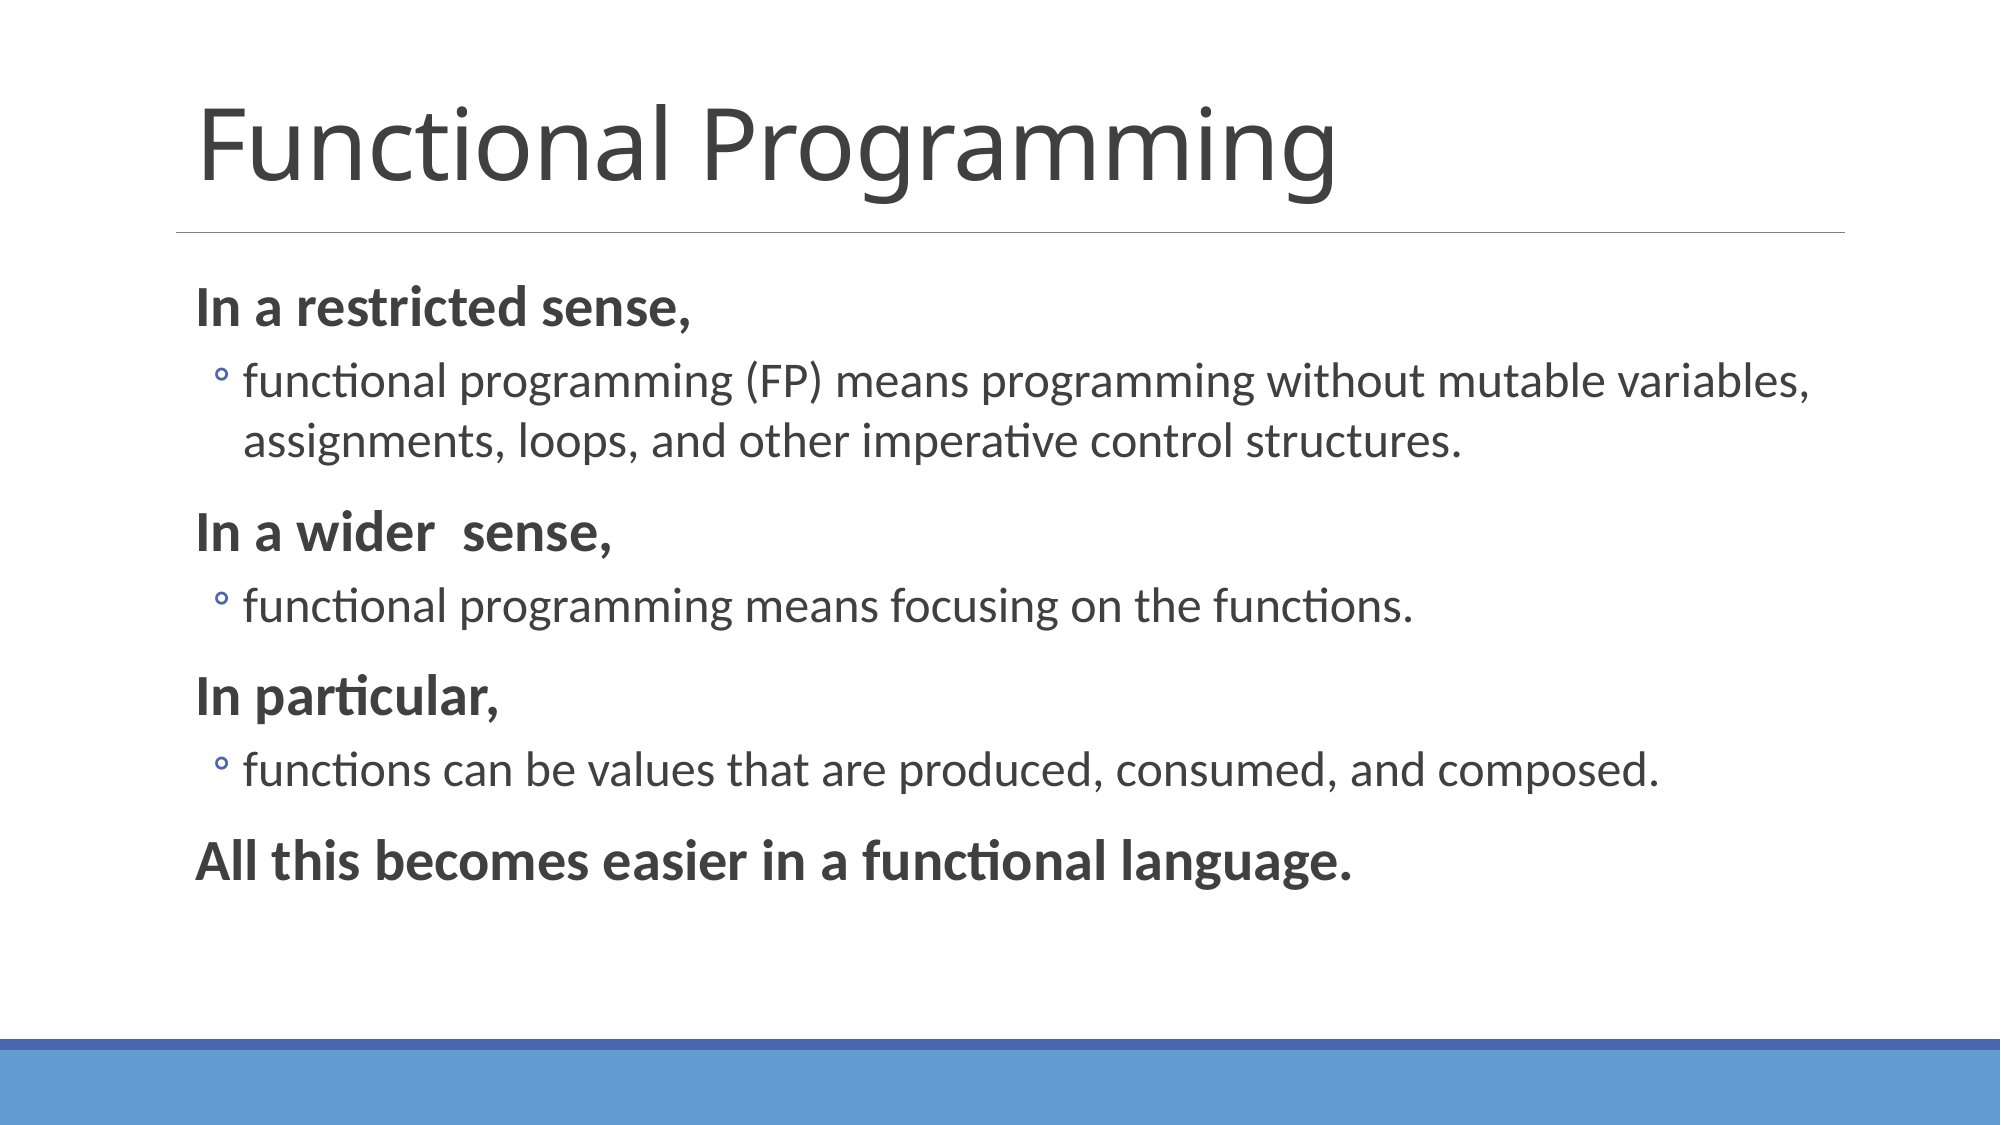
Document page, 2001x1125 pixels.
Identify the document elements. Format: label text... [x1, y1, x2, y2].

list In a restricted sense, functional programming (FP) means programming without mutable variables, assignments, loops, and other imperative control structures. In a wider sense, functional programming means focusing on the functions. In particular, functions can be values that are produced, consumed, and composed. All this becomes easier in a functional language. [180, 269, 1830, 997]
title Functional Programming [180, 47, 1830, 209]
